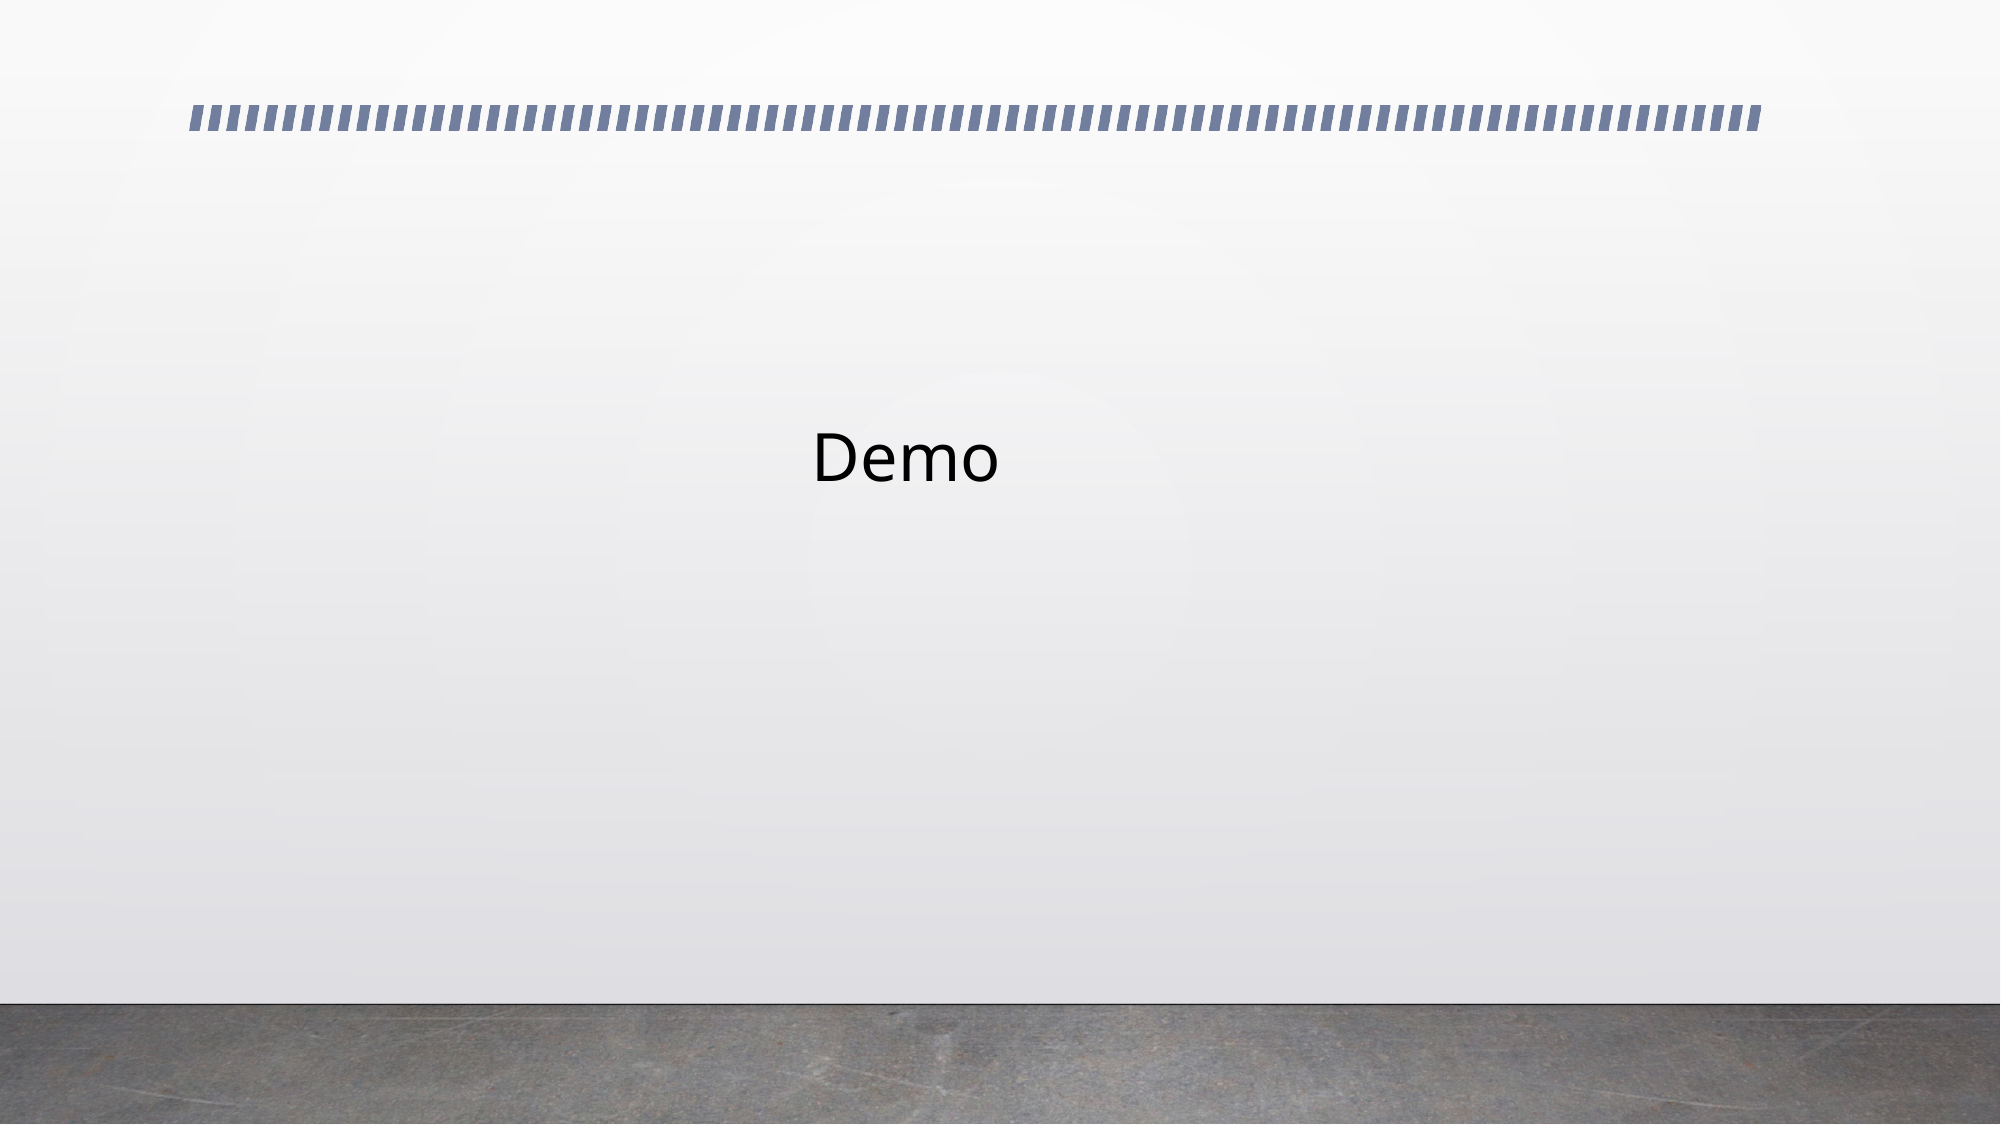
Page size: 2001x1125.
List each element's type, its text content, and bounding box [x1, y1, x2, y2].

picture [0, 1004, 2000, 1124]
title Demo [796, 416, 1107, 506]
